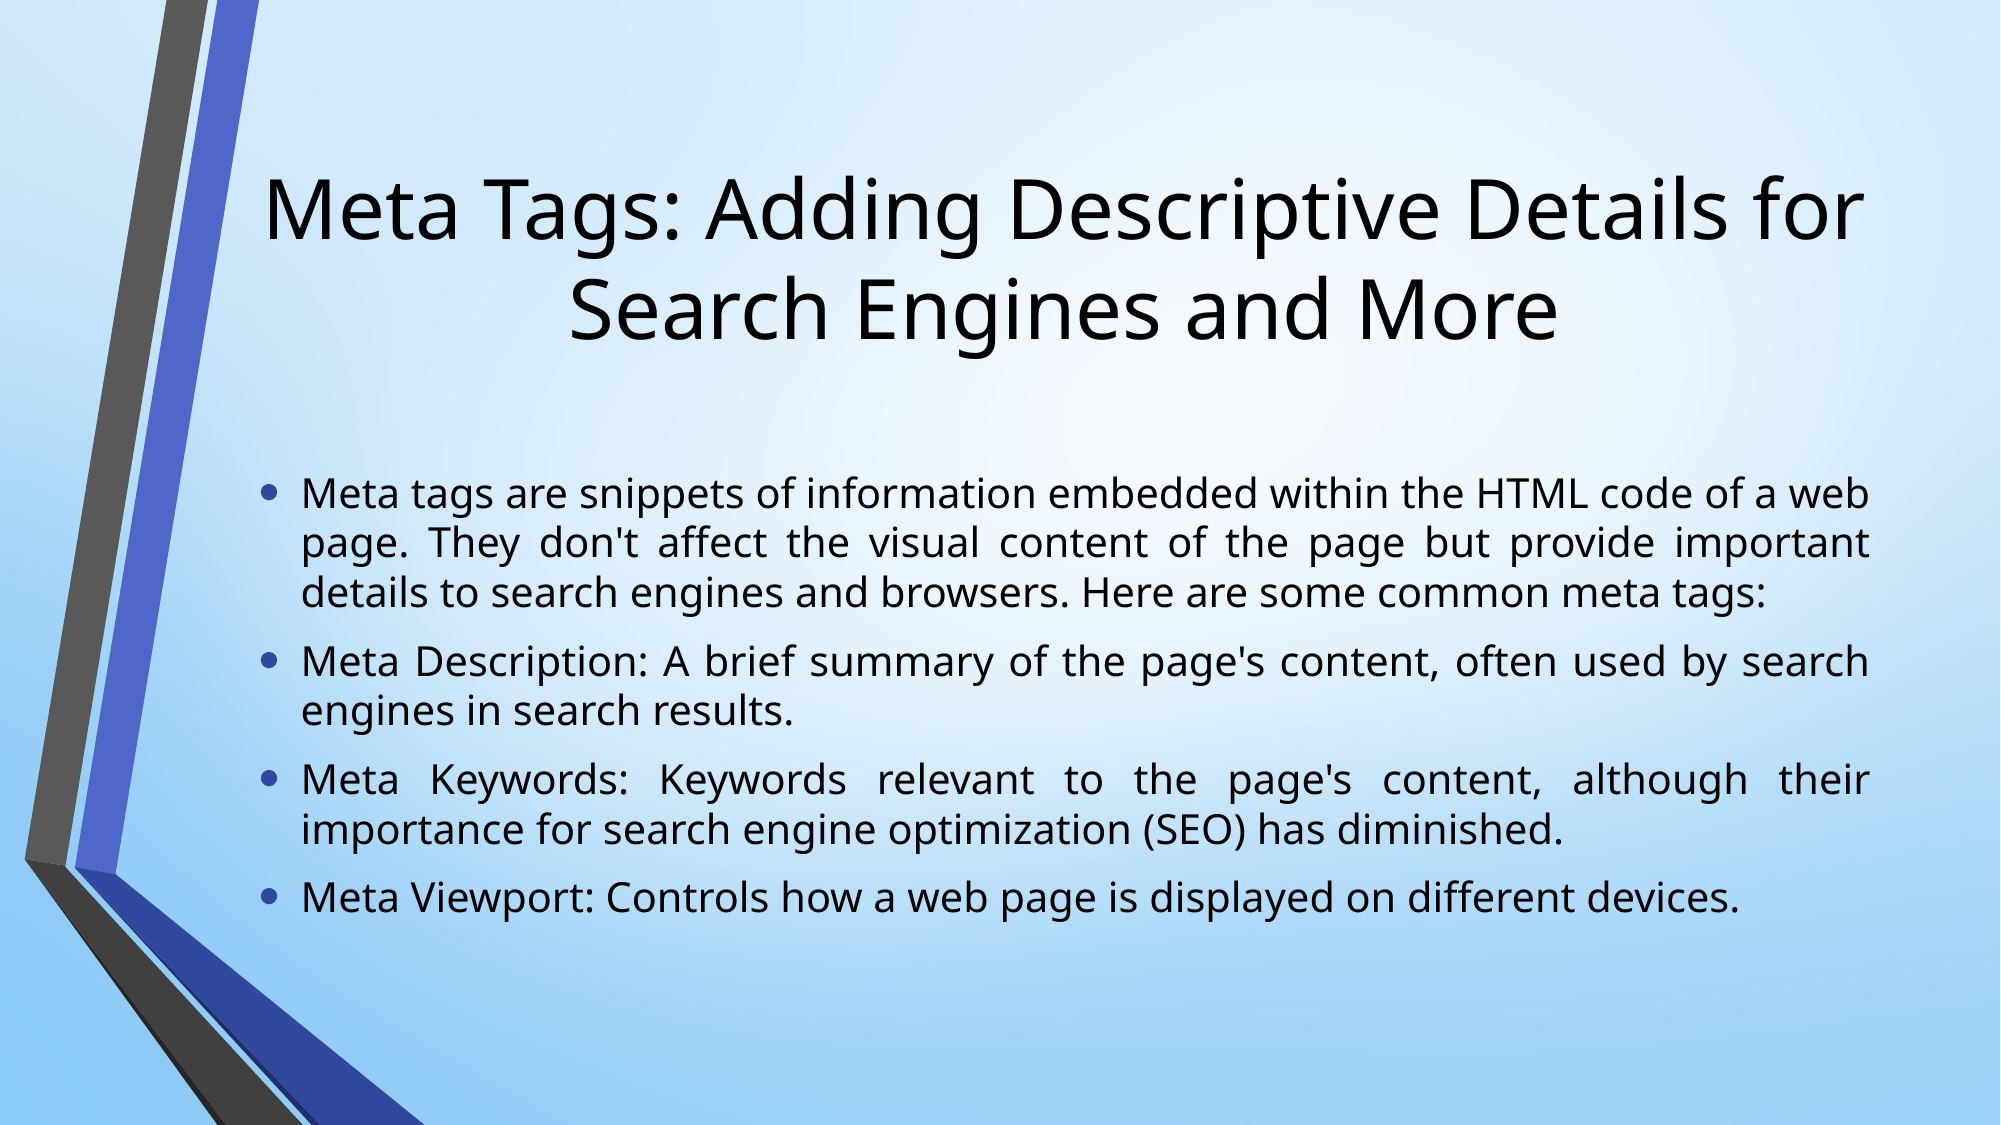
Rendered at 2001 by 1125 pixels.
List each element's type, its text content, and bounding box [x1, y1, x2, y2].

list Meta tags are snippets of information embedded within the HTML code of a web page. They don't affect the visual content of the page but provide important details to search engines and browsers. Here are some common meta tags: Meta Description: A brief summary of the page's content, often used by search engines in search results. Meta Keywords: Keywords relevant to the page's content, although their importance for search engine optimization (SEO) has diminished. Meta Viewport: Controls how a web page is displayed on different devices. [243, 437, 1887, 950]
title Meta Tags: Adding Descriptive Details for Search Engines and More [243, 112, 1887, 400]
